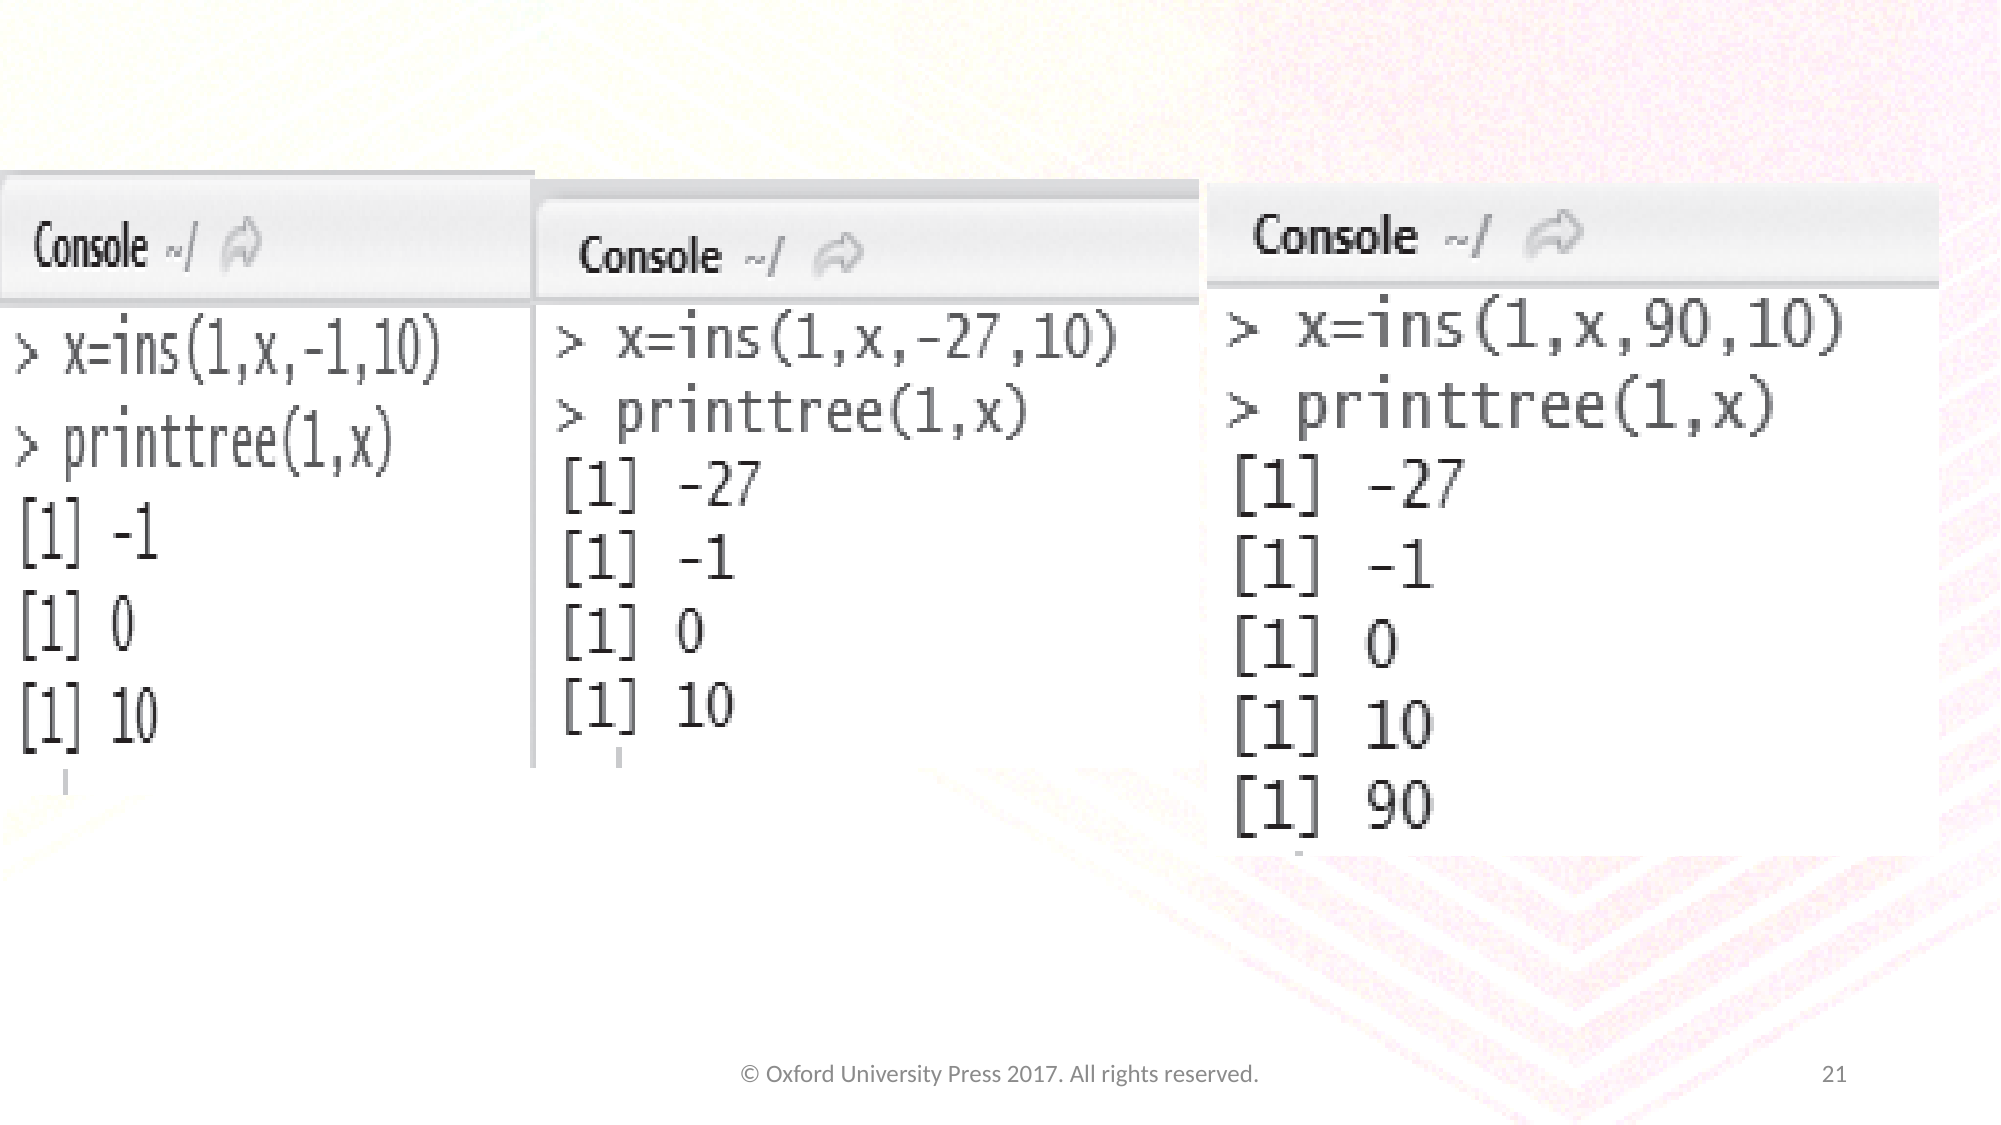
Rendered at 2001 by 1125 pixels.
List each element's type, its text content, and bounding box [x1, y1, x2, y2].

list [0, 170, 535, 795]
picture [530, 179, 1199, 768]
picture [1207, 183, 1939, 856]
footer © Oxford University Press 2017. All rights reserved. [662, 1042, 1338, 1103]
slide_number 21 [1412, 1042, 1863, 1103]
